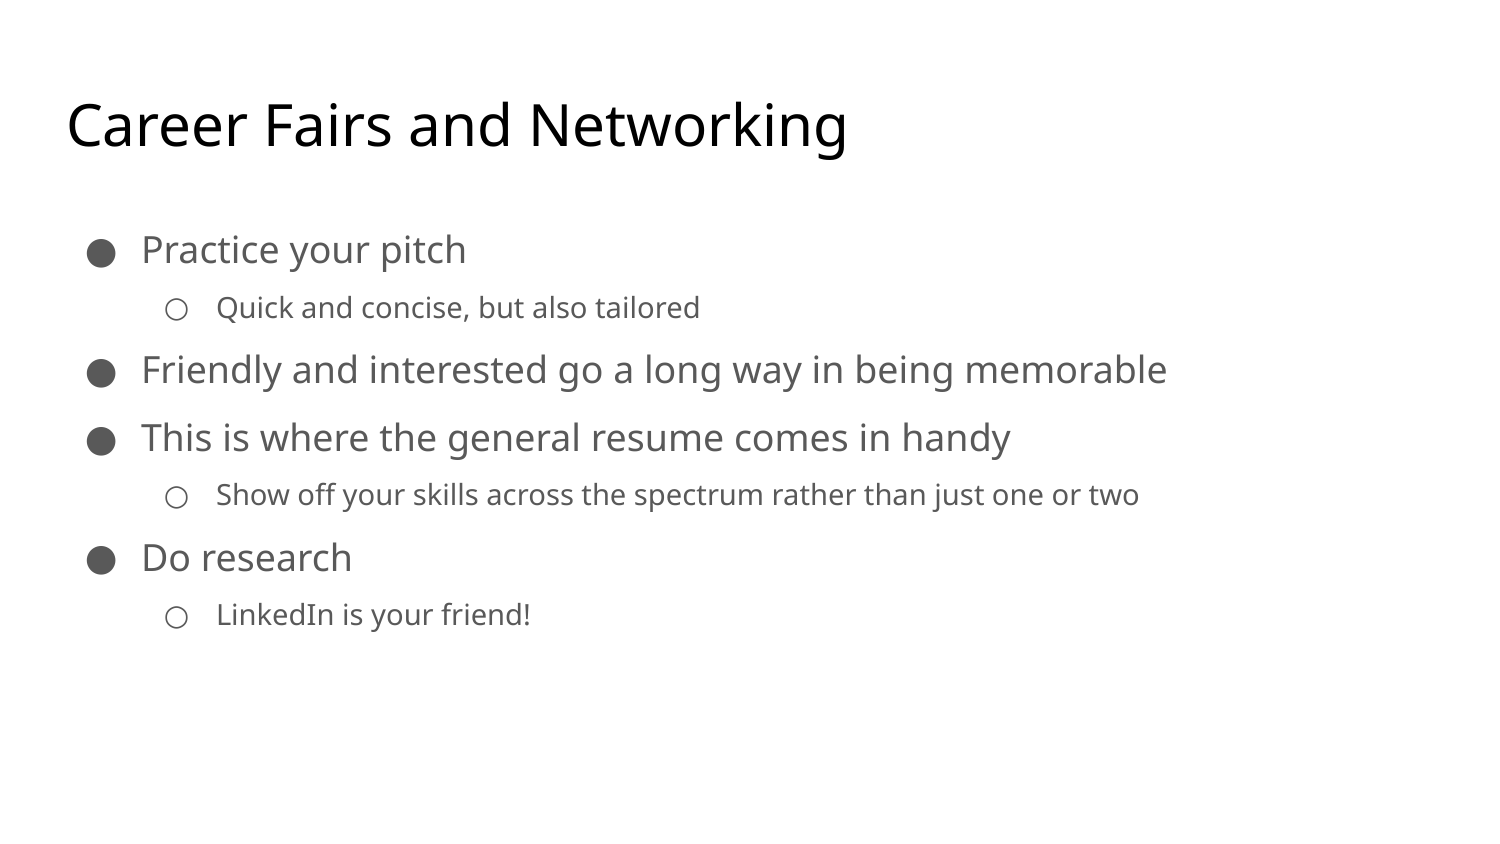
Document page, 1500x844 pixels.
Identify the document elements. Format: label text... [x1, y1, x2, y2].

title Career Fairs and Networking [51, 72, 1449, 167]
list Practice your pitch Quick and concise, but also tailored Friendly and interested go a long way in being memorable This is where the general resume comes in handy Show off your skills across the spectrum rather than just one or two Do research LinkedIn is your friend! [51, 189, 1449, 750]
